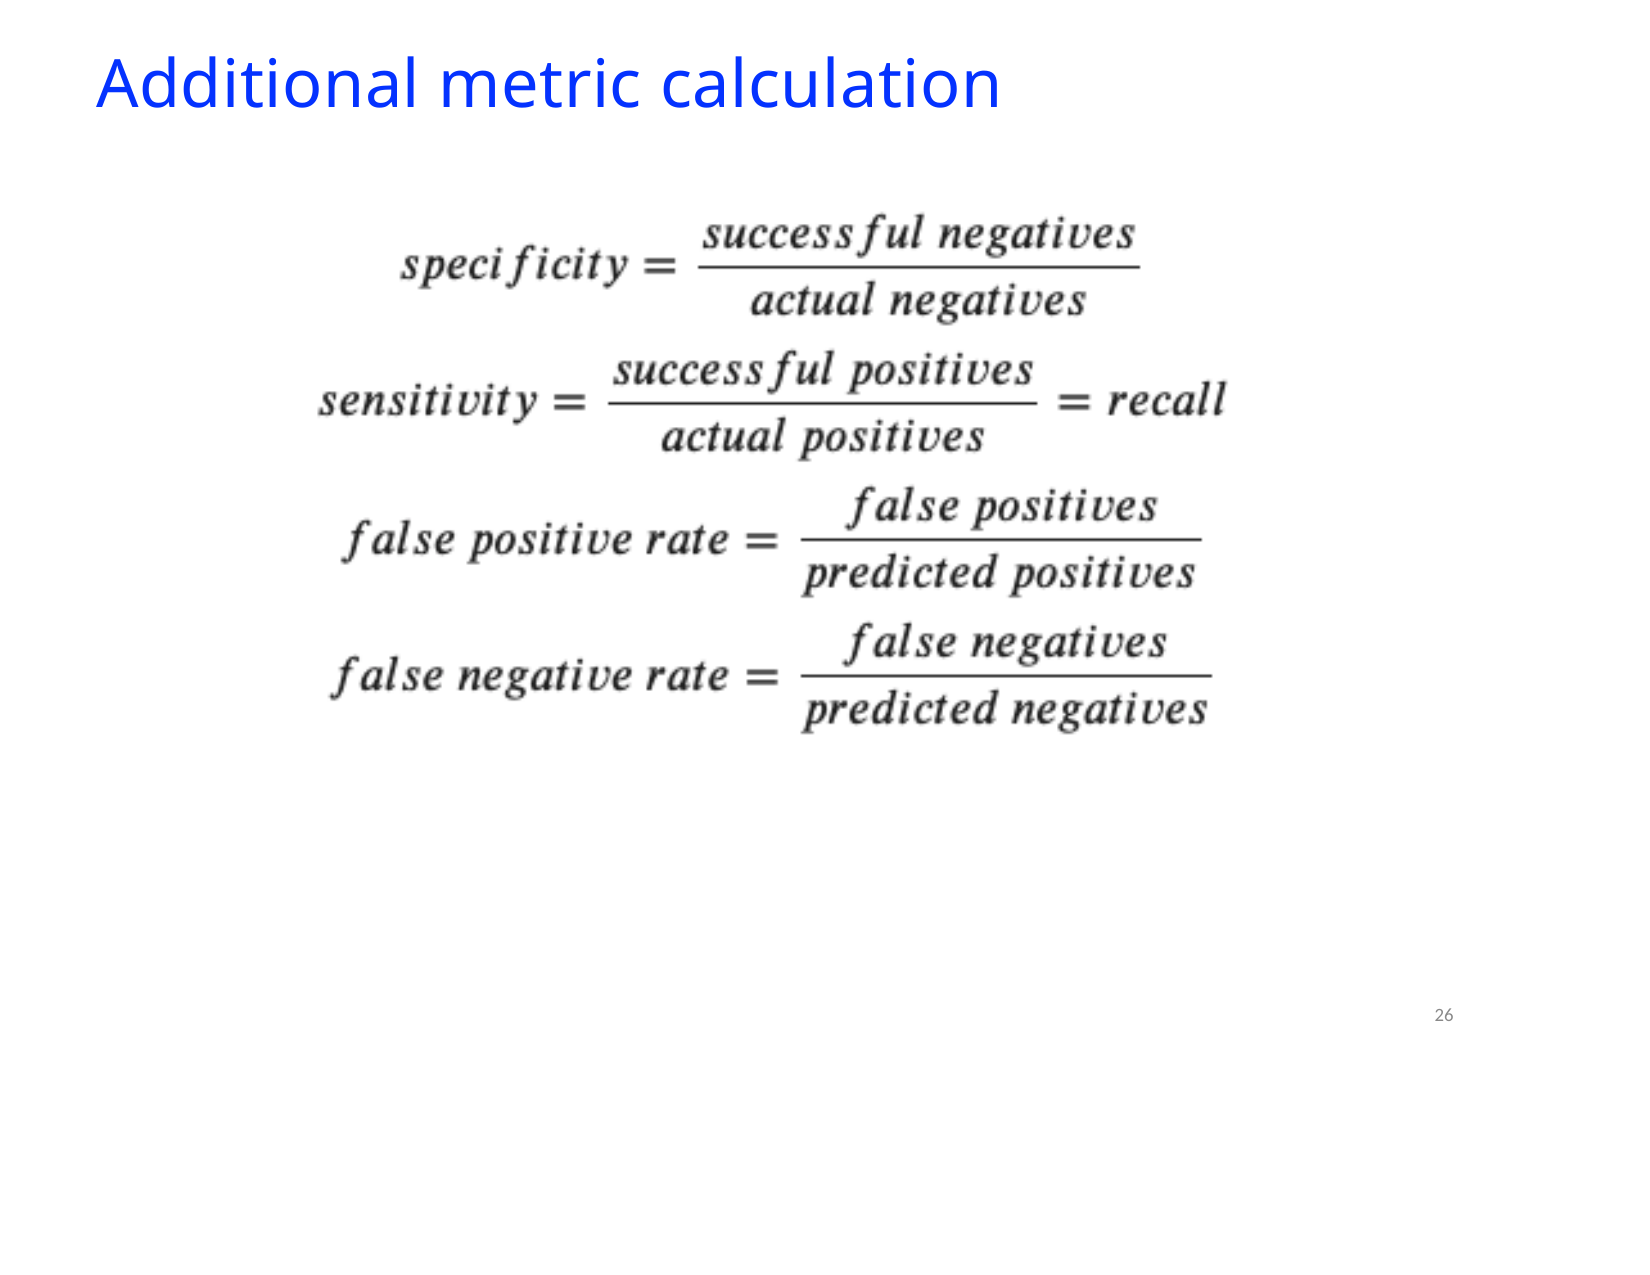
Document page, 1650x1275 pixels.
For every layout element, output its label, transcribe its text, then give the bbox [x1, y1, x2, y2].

picture [238, 187, 1462, 751]
title Additional metric calculation [94, 37, 1420, 254]
slide_number 26 [1428, 1001, 1462, 1275]
